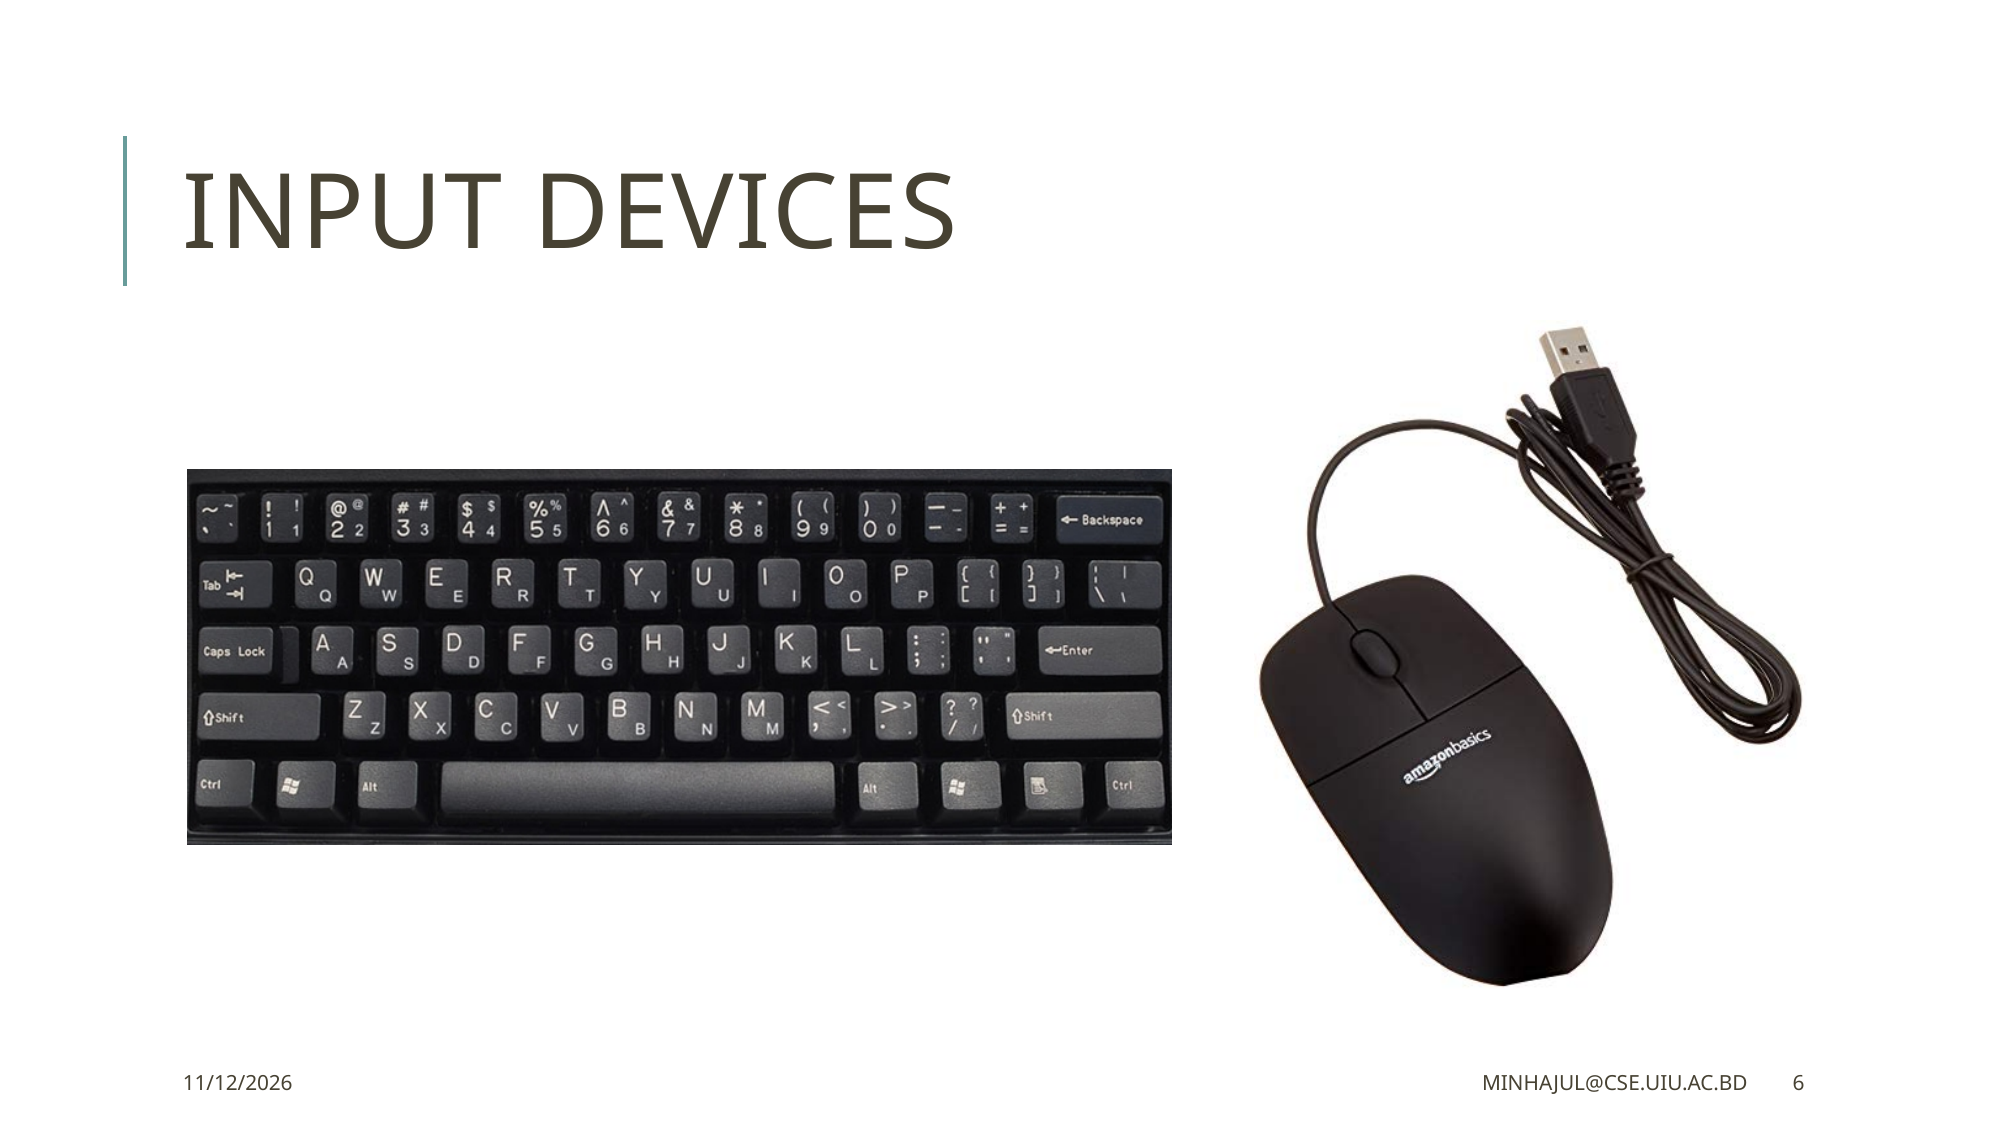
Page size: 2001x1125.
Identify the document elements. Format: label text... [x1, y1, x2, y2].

title Input devices [168, 96, 1763, 342]
slide_number 6 [1777, 1061, 1938, 1107]
picture [1254, 320, 1808, 994]
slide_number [168, 1061, 522, 1107]
picture [187, 468, 1172, 845]
footer minhajul@cse.uiu.ac.bd [794, 1061, 1763, 1107]
